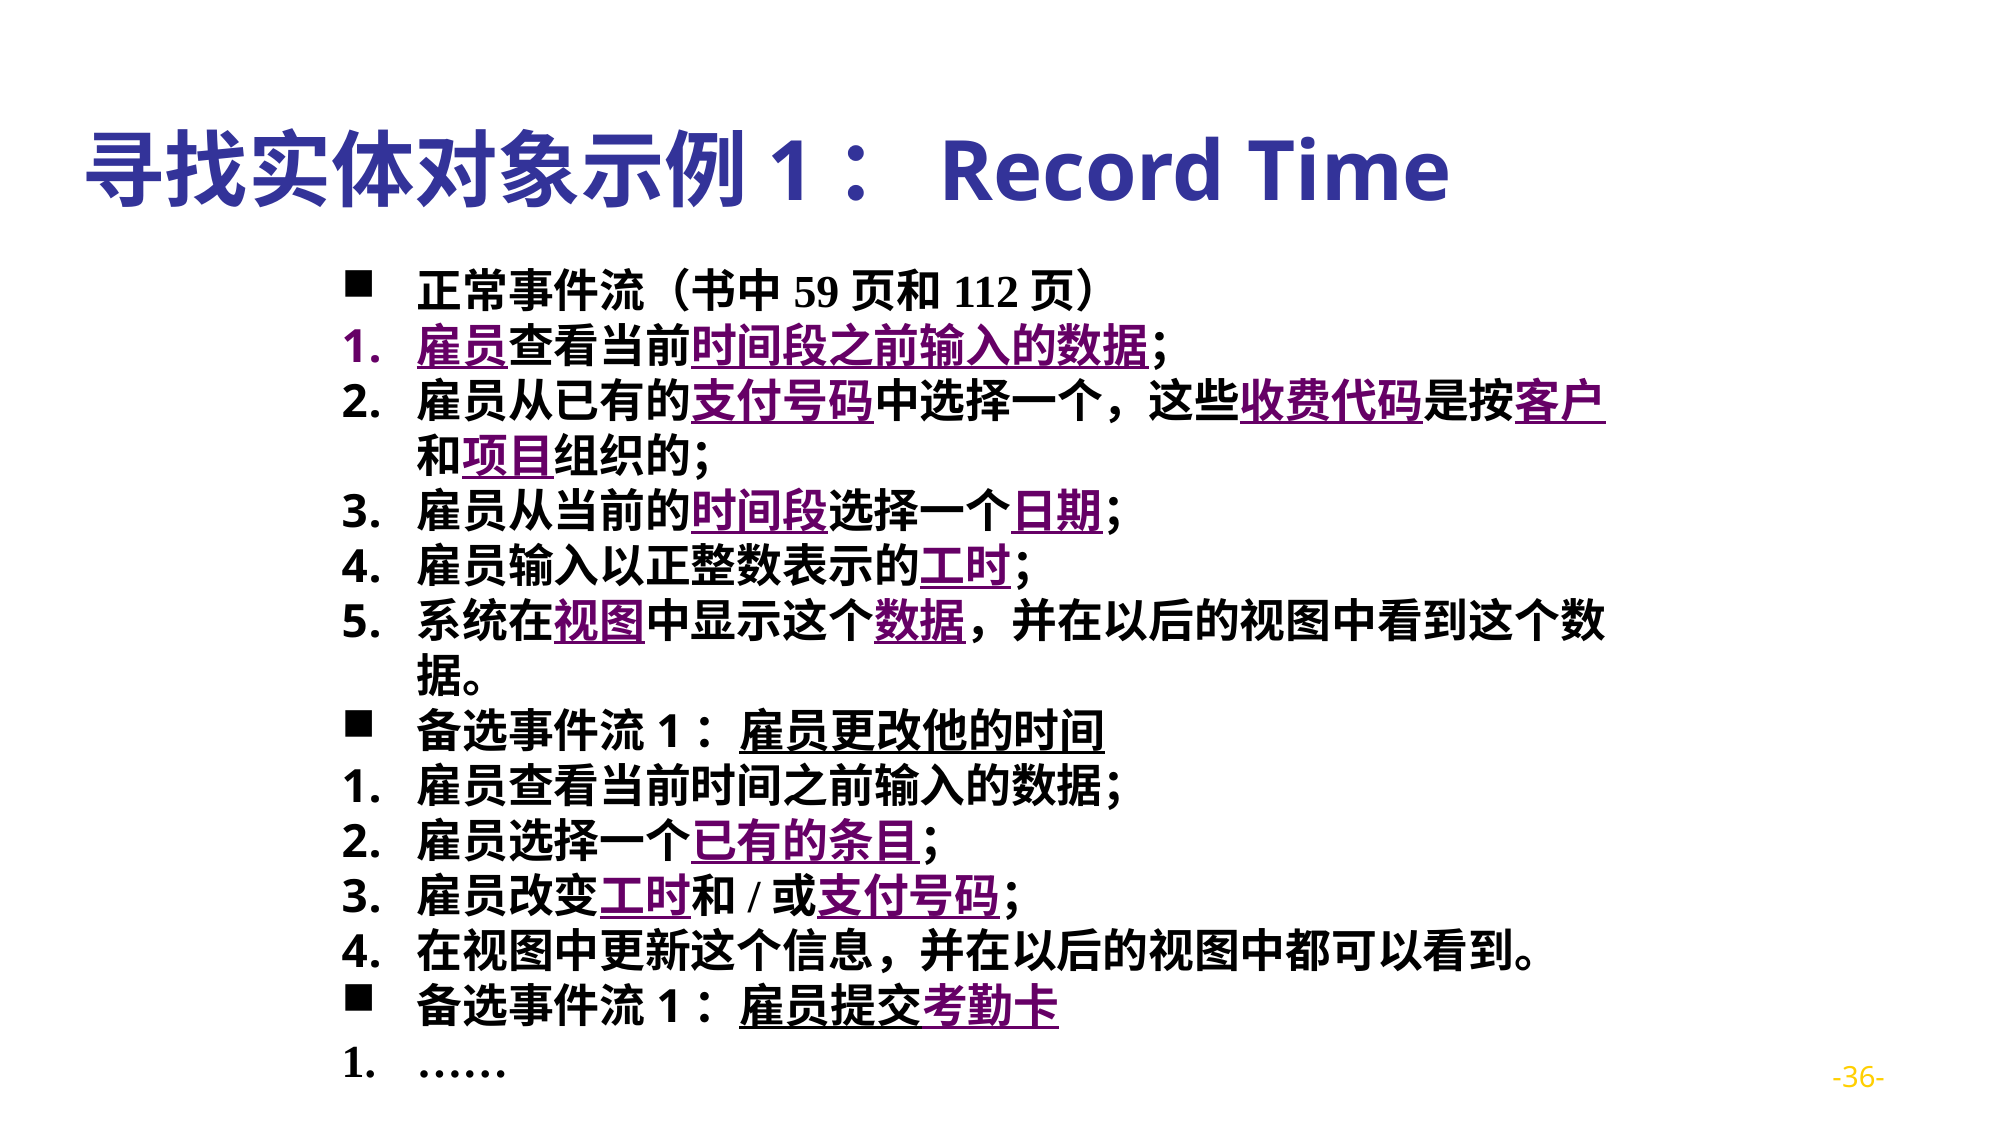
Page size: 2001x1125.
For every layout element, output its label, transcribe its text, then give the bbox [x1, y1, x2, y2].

text_box 正常事件流（书中59页和112页） 雇员查看当前时间段之前输入的数据； 雇员从已有的支付号码中选择一个，这些收费代码是按客户和项目组织的； 雇员从当前的时间段选择一个日期； 雇员输入以正整数表示的工时； 系统在视图中显示这个数据，并在以后的视图中看到这个数据。 备选事件流1：雇员更改他的时间 雇员查看当前时间之前输入的数据； 雇员选择一个已有的条目； 雇员改变工时和/或支付号码； 在视图中更新这个信息，并在以后的视图中都可以看到。 备选事件流1：雇员提交考勤卡 …… [326, 254, 1650, 1094]
title 寻找实体对象示例1：Record Time [66, 37, 1615, 225]
slide_number -36- [1433, 1051, 1901, 1125]
